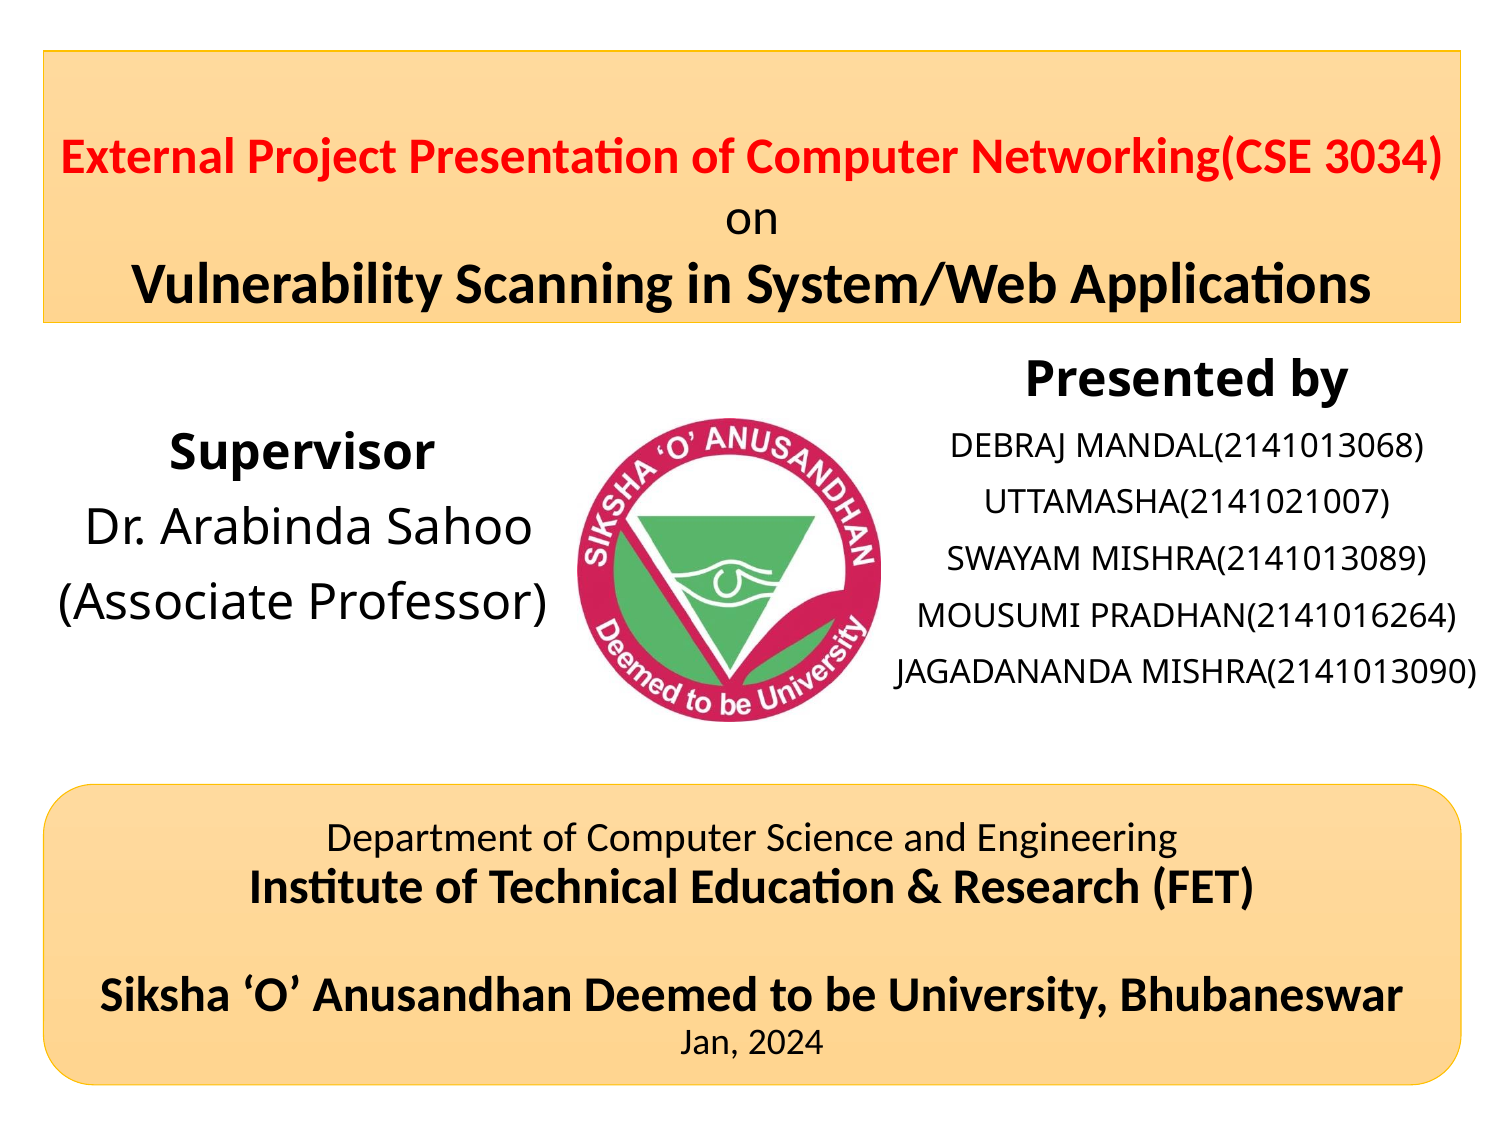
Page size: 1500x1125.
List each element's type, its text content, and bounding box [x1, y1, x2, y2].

title External Project Presentation of Computer Networking(CSE 3034) on Vulnerability Scanning in System/Web Applications [43, 50, 1461, 323]
text_box Supervisor Dr. Arabinda Sahoo (Associate Professor) [28, 419, 577, 650]
text_box Presented by DEBRAJ MANDAL(2141013068) UTTAMASHA(2141021007) SWAYAM MISHRA(2141013089) MOUSUMI PRADHAN(2141016264) JAGADANANDA MISHRA(2141013090) [849, 346, 1500, 723]
text_box Department of Computer Science and Engineering Institute of Technical Education & Research (FET) Siksha ‘O’ Anusandhan Deemed to be University, Bhubaneswar Jan, 2024 [42, 783, 1462, 1086]
picture [577, 418, 881, 722]
